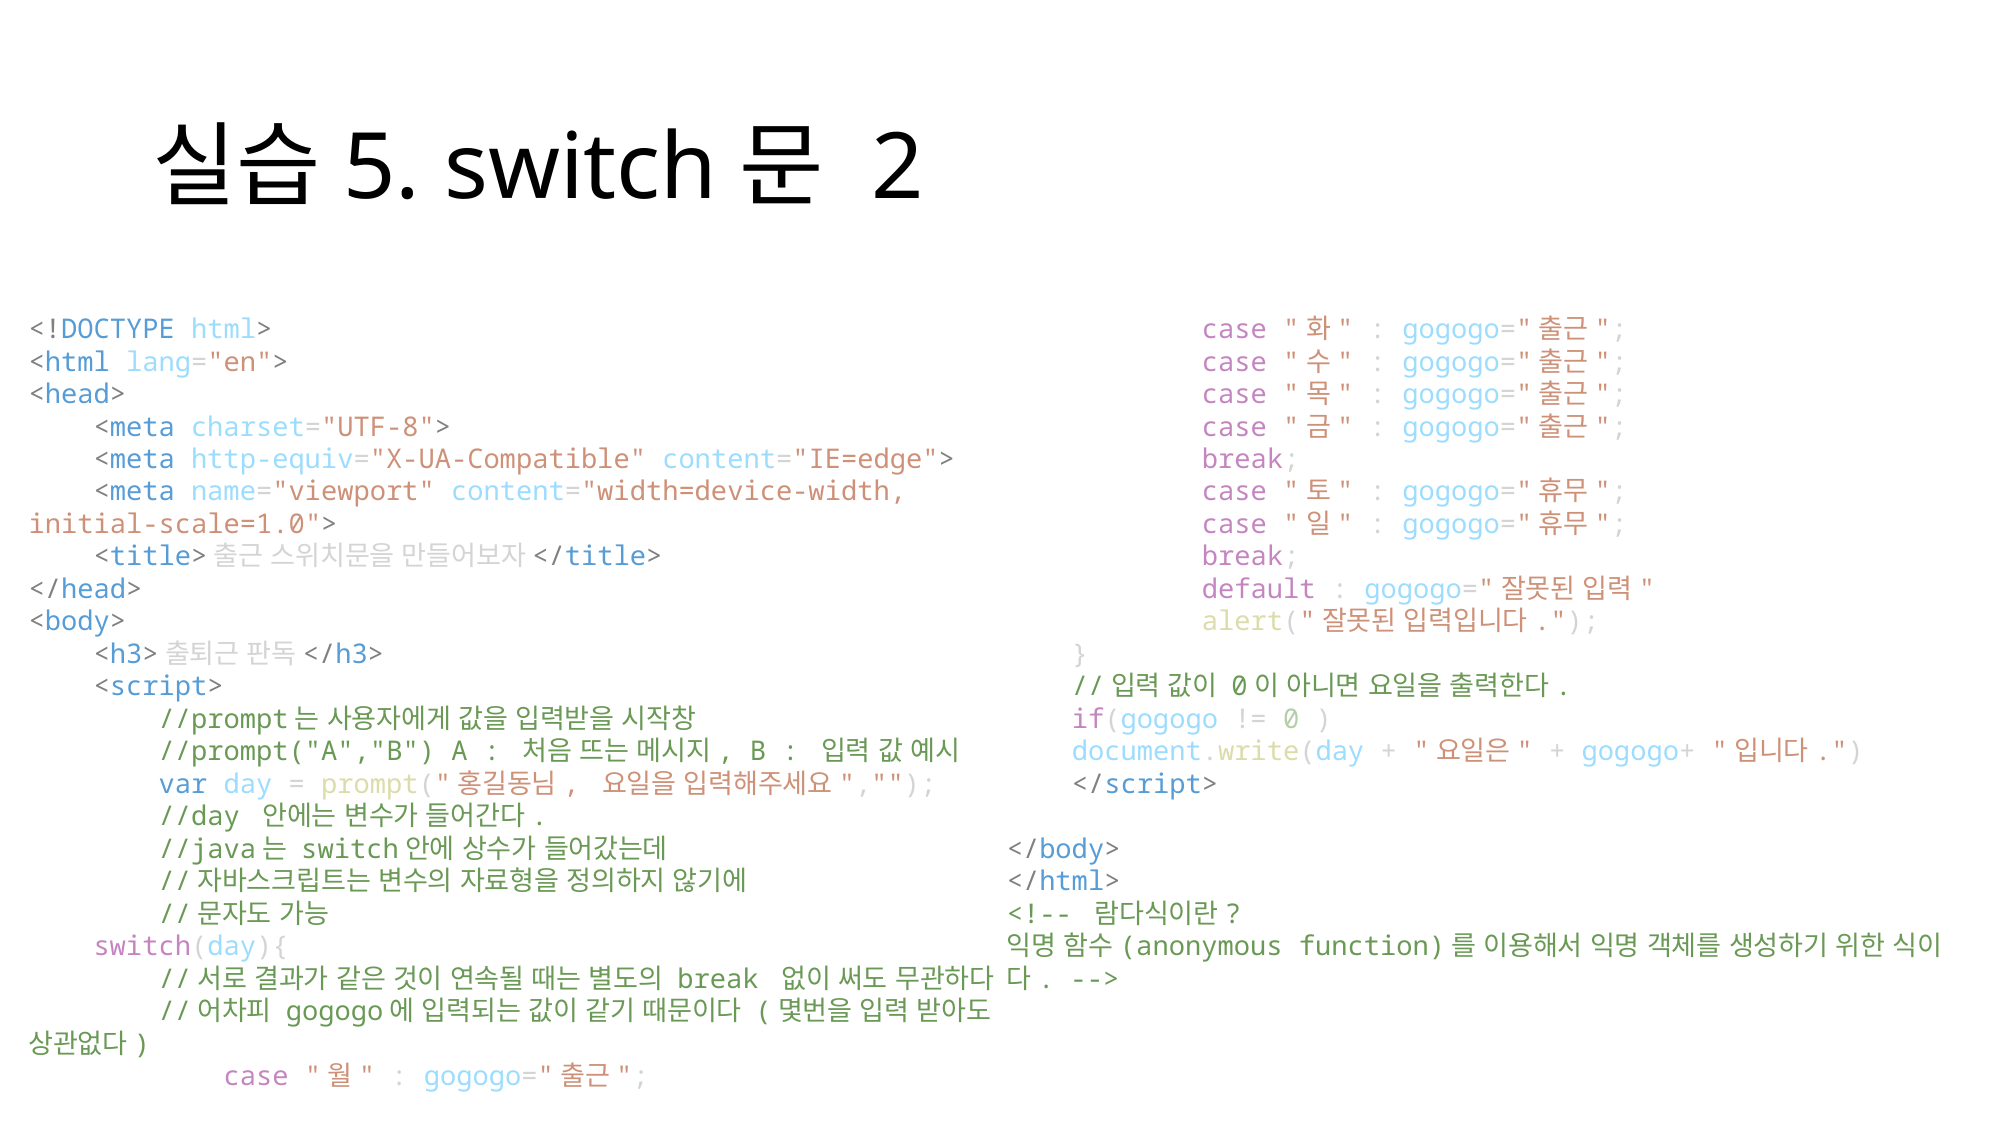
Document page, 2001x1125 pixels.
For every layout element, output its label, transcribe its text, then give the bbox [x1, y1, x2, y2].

title 실습5. switch문 2 [137, 59, 1863, 278]
text_box <!DOCTYPE html> <html lang="en"> <head> <meta charset="UTF-8"> <meta http-equiv="X-UA-Compatible" content="IE=edge"> <meta name="viewport" content="width=device-width, initial-scale=1.0"> <title>출근 스위치문을 만들어보자</title> </head> <body> <h3>출퇴근 판독</h3> <script> //prompt는 사용자에게 값을 입력받을 시작창 //prompt("A","B") A : 처음 뜨는 메시지, B : 입력 값 예시 var day = prompt("홍길동님, 요일을 입력해주세요",""); //day 안에는 변수가 들어간다. //java는 switch안에 상수가 들어갔는데 //자바스크립트는 변수의 자료형을 정의하지 않기에 //문자도 가능 switch(day){ //서로 결과가 같은 것이 연속될 때는 별도의 break 없이 써도 무관하다 //어차피 gogogo에 입력되는 값이 같기 때문이다 (몇번을 입력 받아도 상관없다) case "월" : gogogo="출근"; case "화" : gogogo="출근"; case "수" : gogogo="출근"; case "목" : gogogo="출근"; case "금" : gogogo="출근"; break; case "토" : gogogo="휴무"; case "일" : gogogo="휴무"; break; default : gogogo="잘못된 입력" alert("잘못된 입력입니다."); } //입력 값이 0이 아니면 요일을 출력한다. if(gogogo != 0 ) document.write(day + "요일은" + gogogo+ "입니다.") </script> </body> </html> <!-- 람다식이란? 익명 함수(anonymous function)를 이용해서 익명 객체를 생성하기 위한 식이다. --> [13, 304, 2000, 1118]
